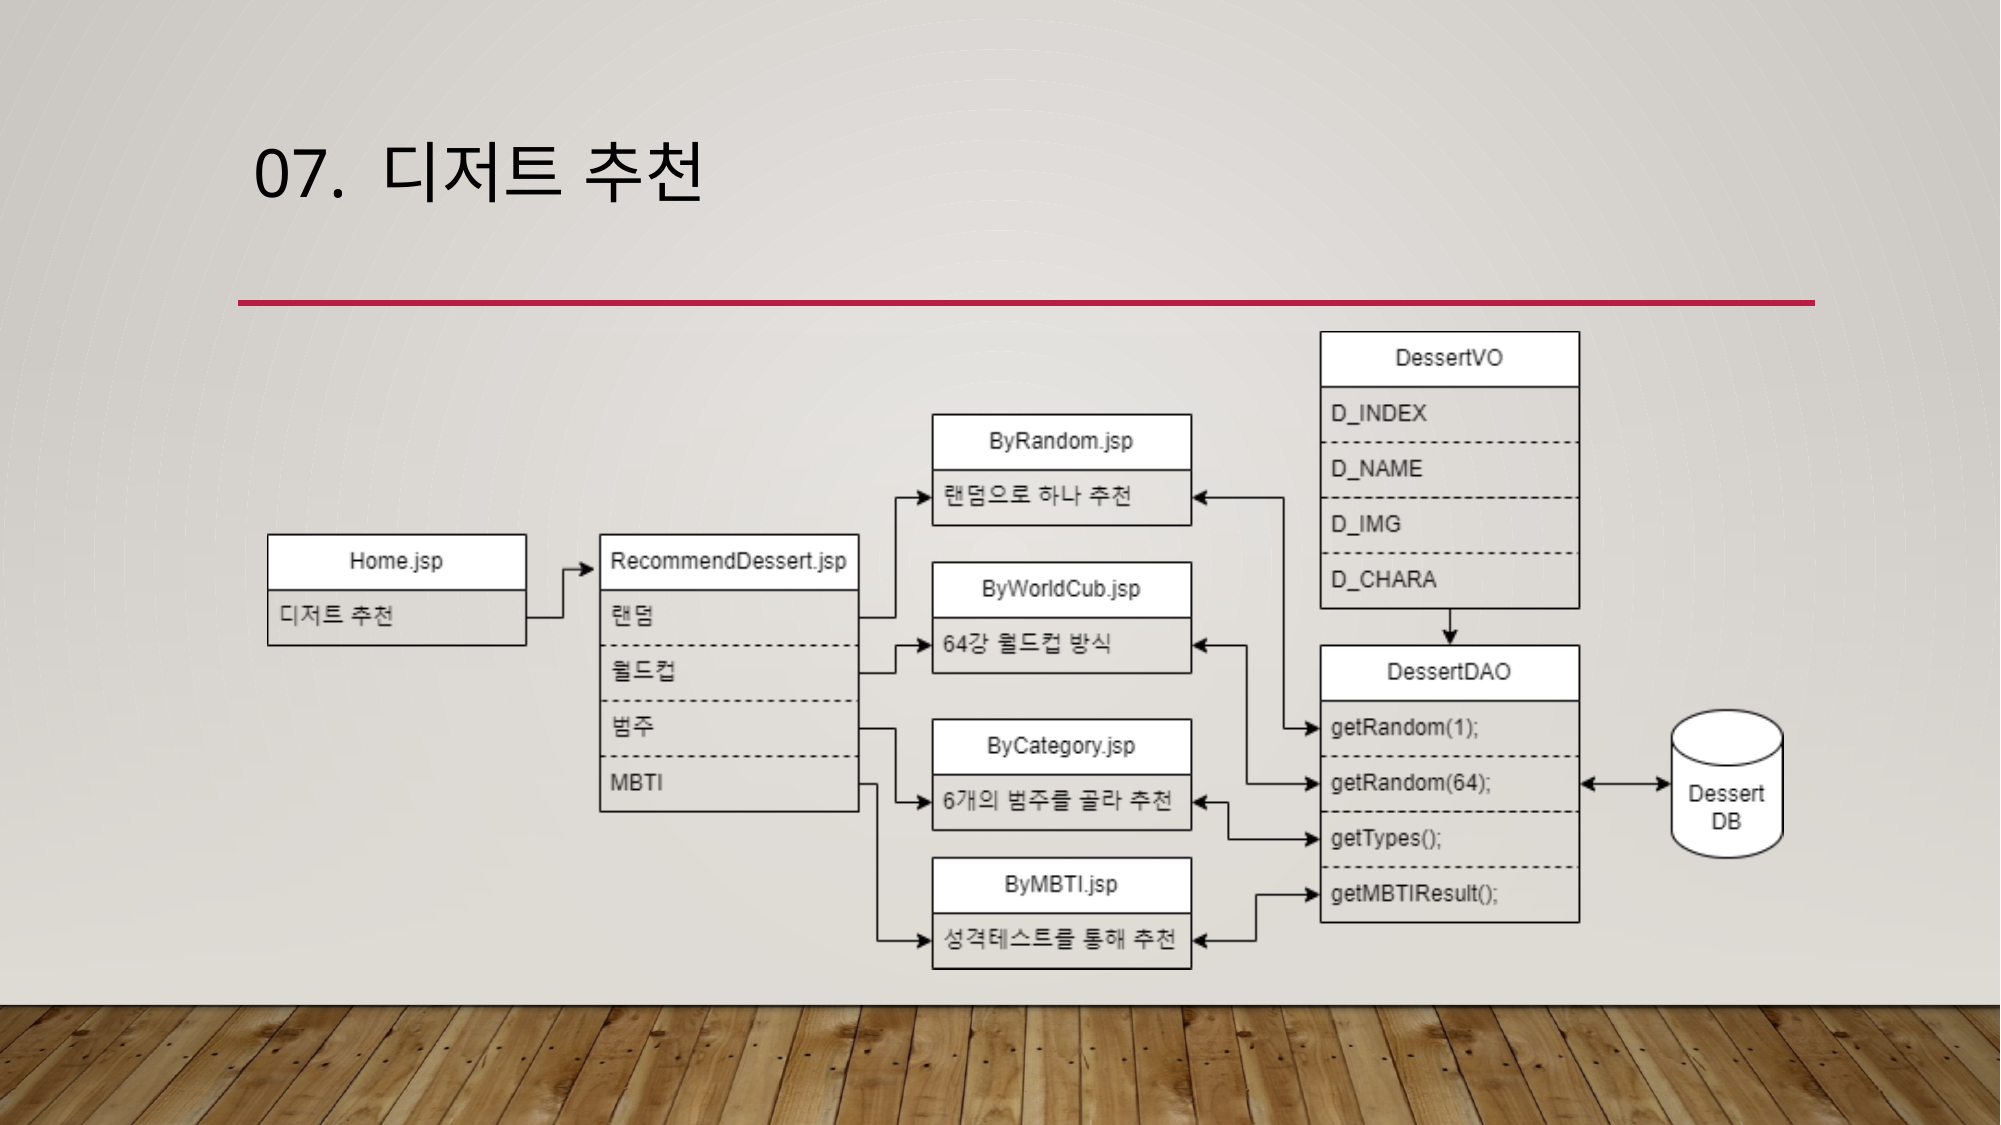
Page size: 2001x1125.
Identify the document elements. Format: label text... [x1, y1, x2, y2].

picture [0, 1005, 2000, 1125]
title 07. 디저트 추천 [238, 131, 1814, 305]
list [267, 330, 1784, 970]
